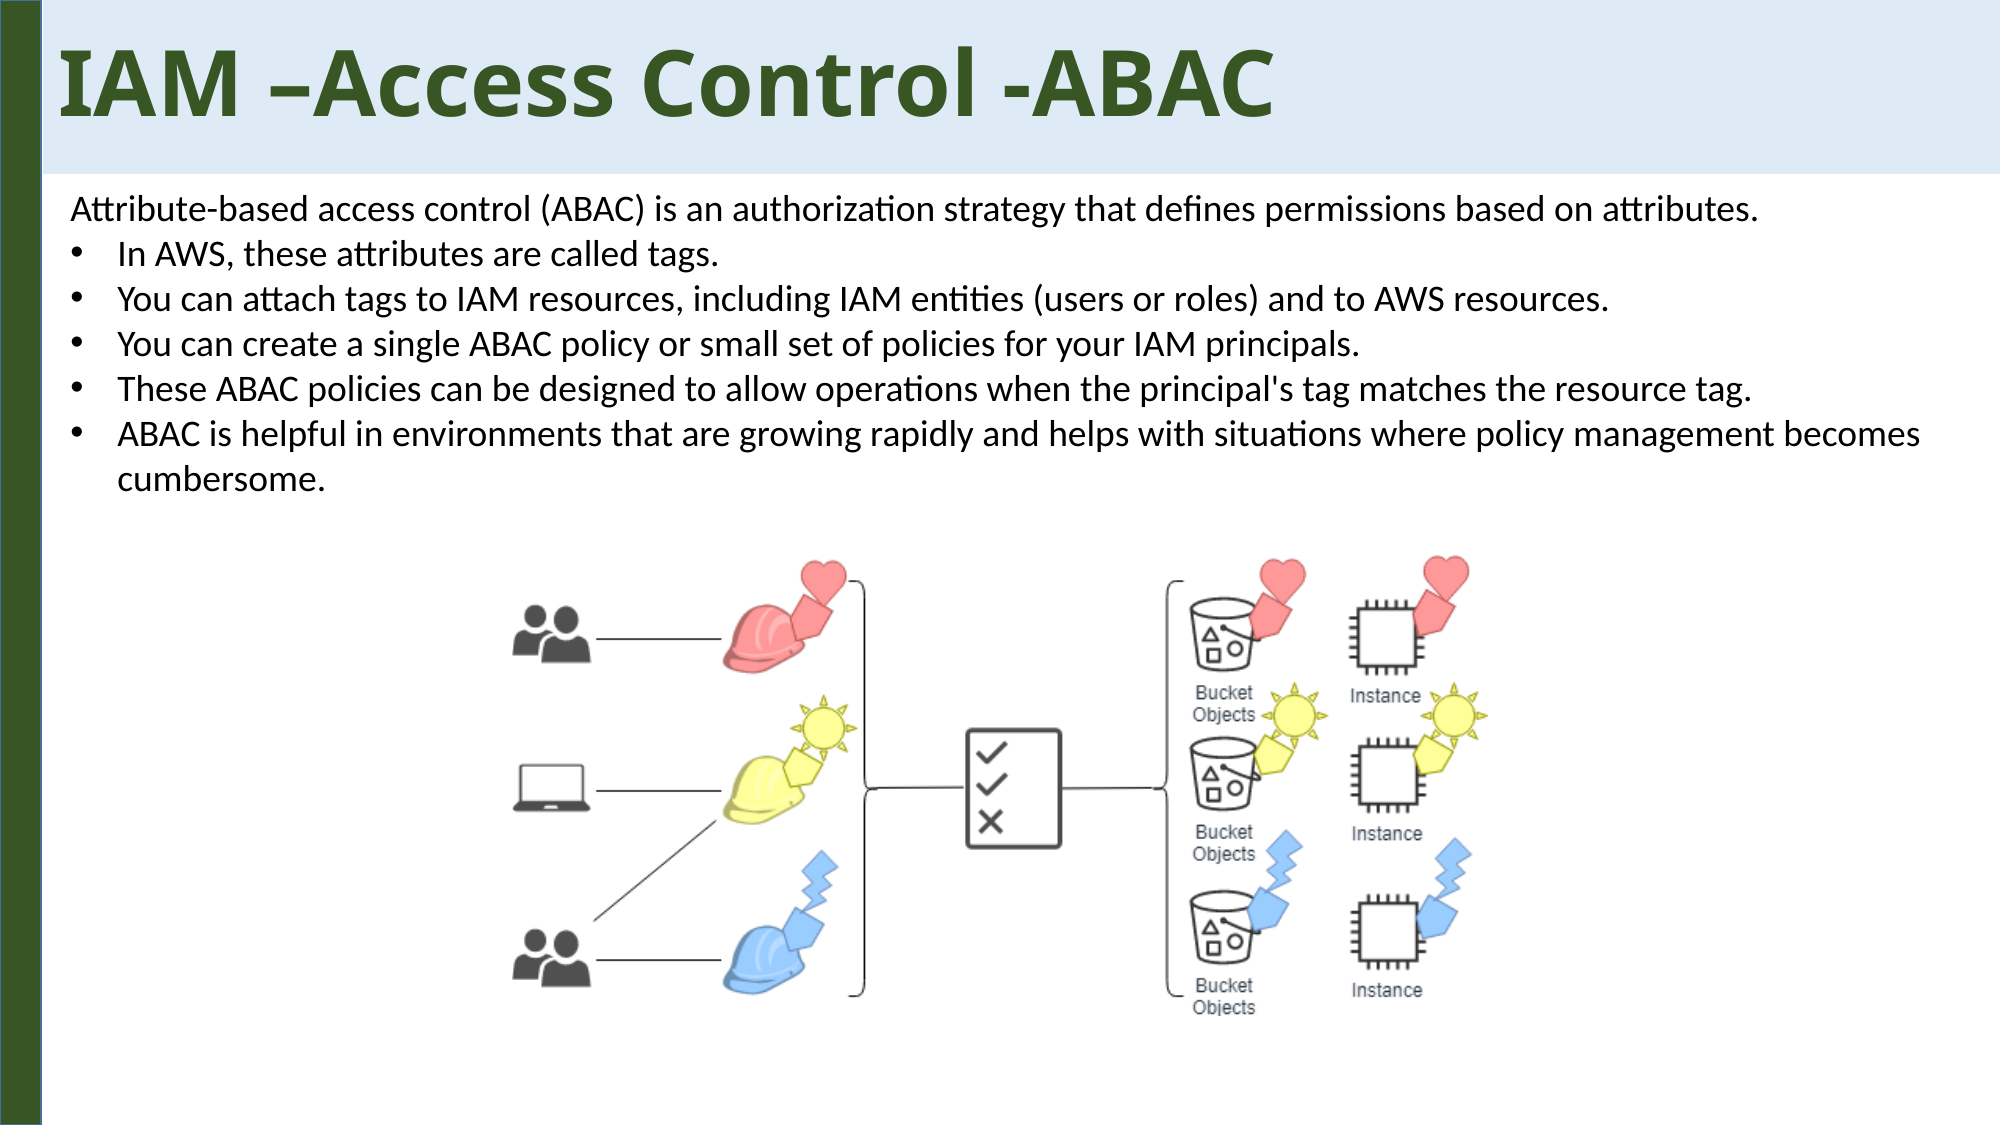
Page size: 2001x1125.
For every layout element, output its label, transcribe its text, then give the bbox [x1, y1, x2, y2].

text_box [0, 0, 42, 1125]
text_box Attribute-based access control (ABAC) is an authorization strategy that defines permissions based on attributes. In AWS, these attributes are called tags. You can attach tags to IAM resources, including IAM entities (users or roles) and to AWS resources. You can create a single ABAC policy or small set of policies for your IAM principals. These ABAC policies can be designed to allow operations when the principal's tag matches the resource tag. ABAC is helpful in environments that are growing rapidly and helps with situations where policy management becomes cumbersome. [55, 176, 1945, 551]
picture [512, 554, 1488, 1016]
title IAM –Access Control -ABAC [43, 0, 2000, 174]
